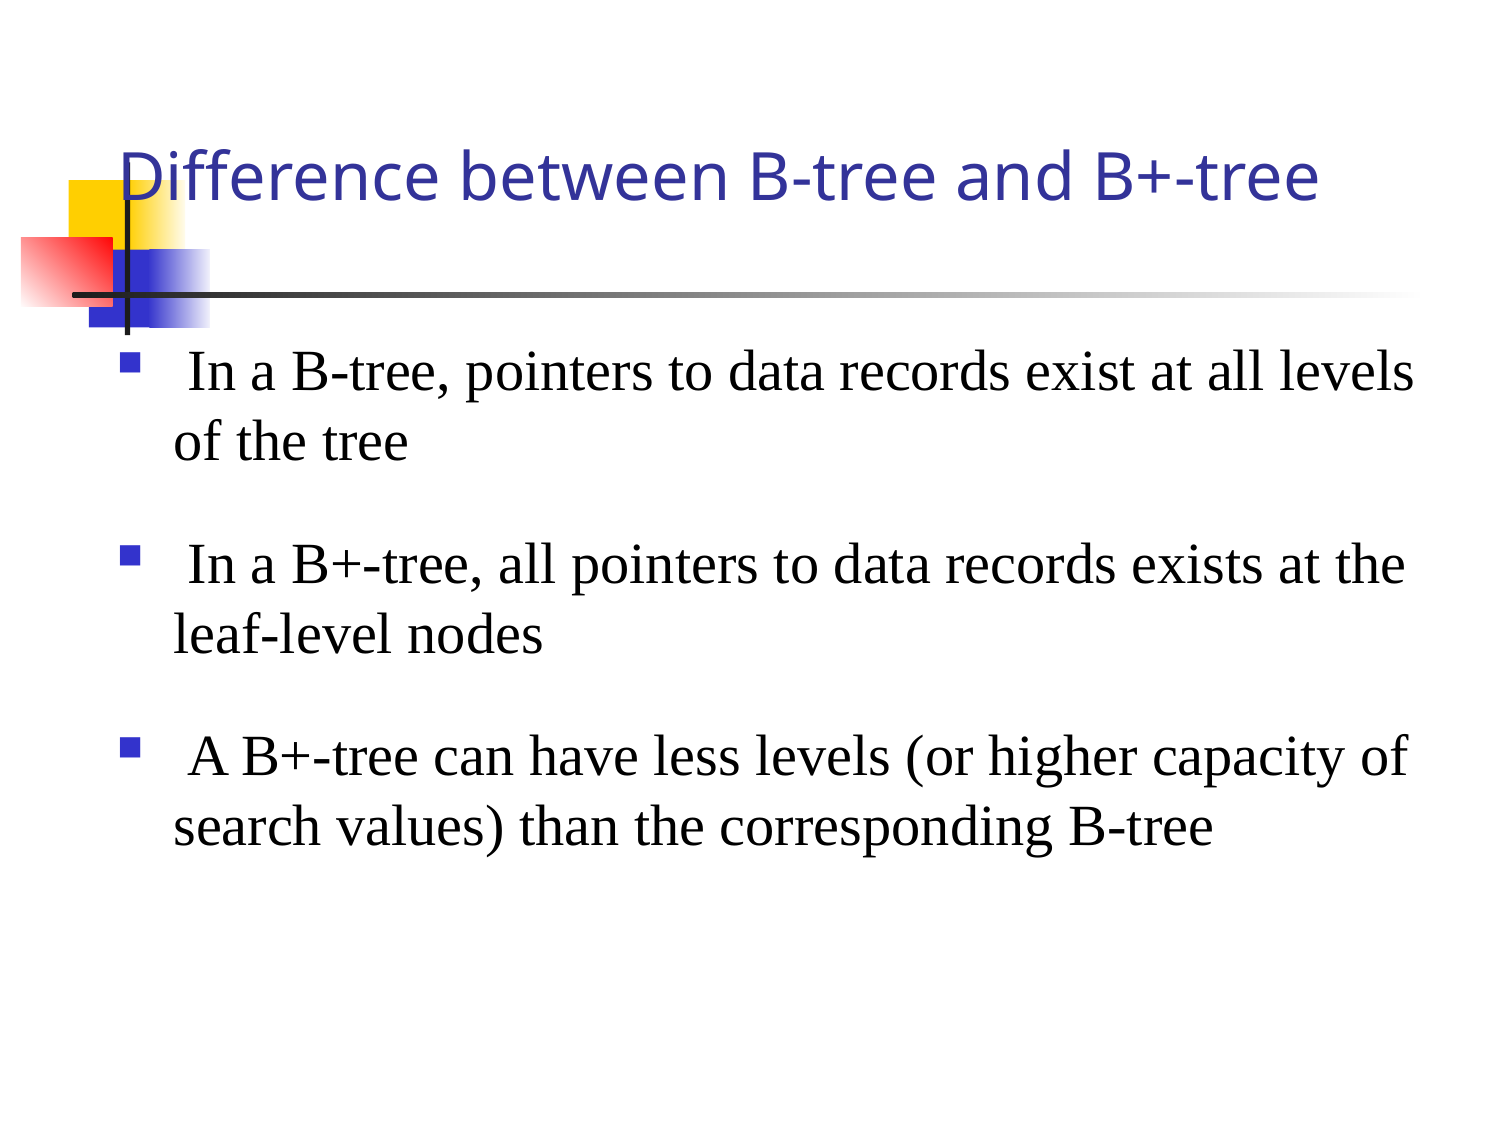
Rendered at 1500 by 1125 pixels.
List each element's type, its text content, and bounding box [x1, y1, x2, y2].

title Difference between B-tree and B+-tree [101, 112, 1469, 222]
list In a B-tree, pointers to data records exist at all levels of the tree In a B+-tree, all pointers to data records exists at the leaf-level nodes A B+-tree can have less levels (or higher capacity of search values) than the corresponding B-tree [101, 324, 1469, 1080]
